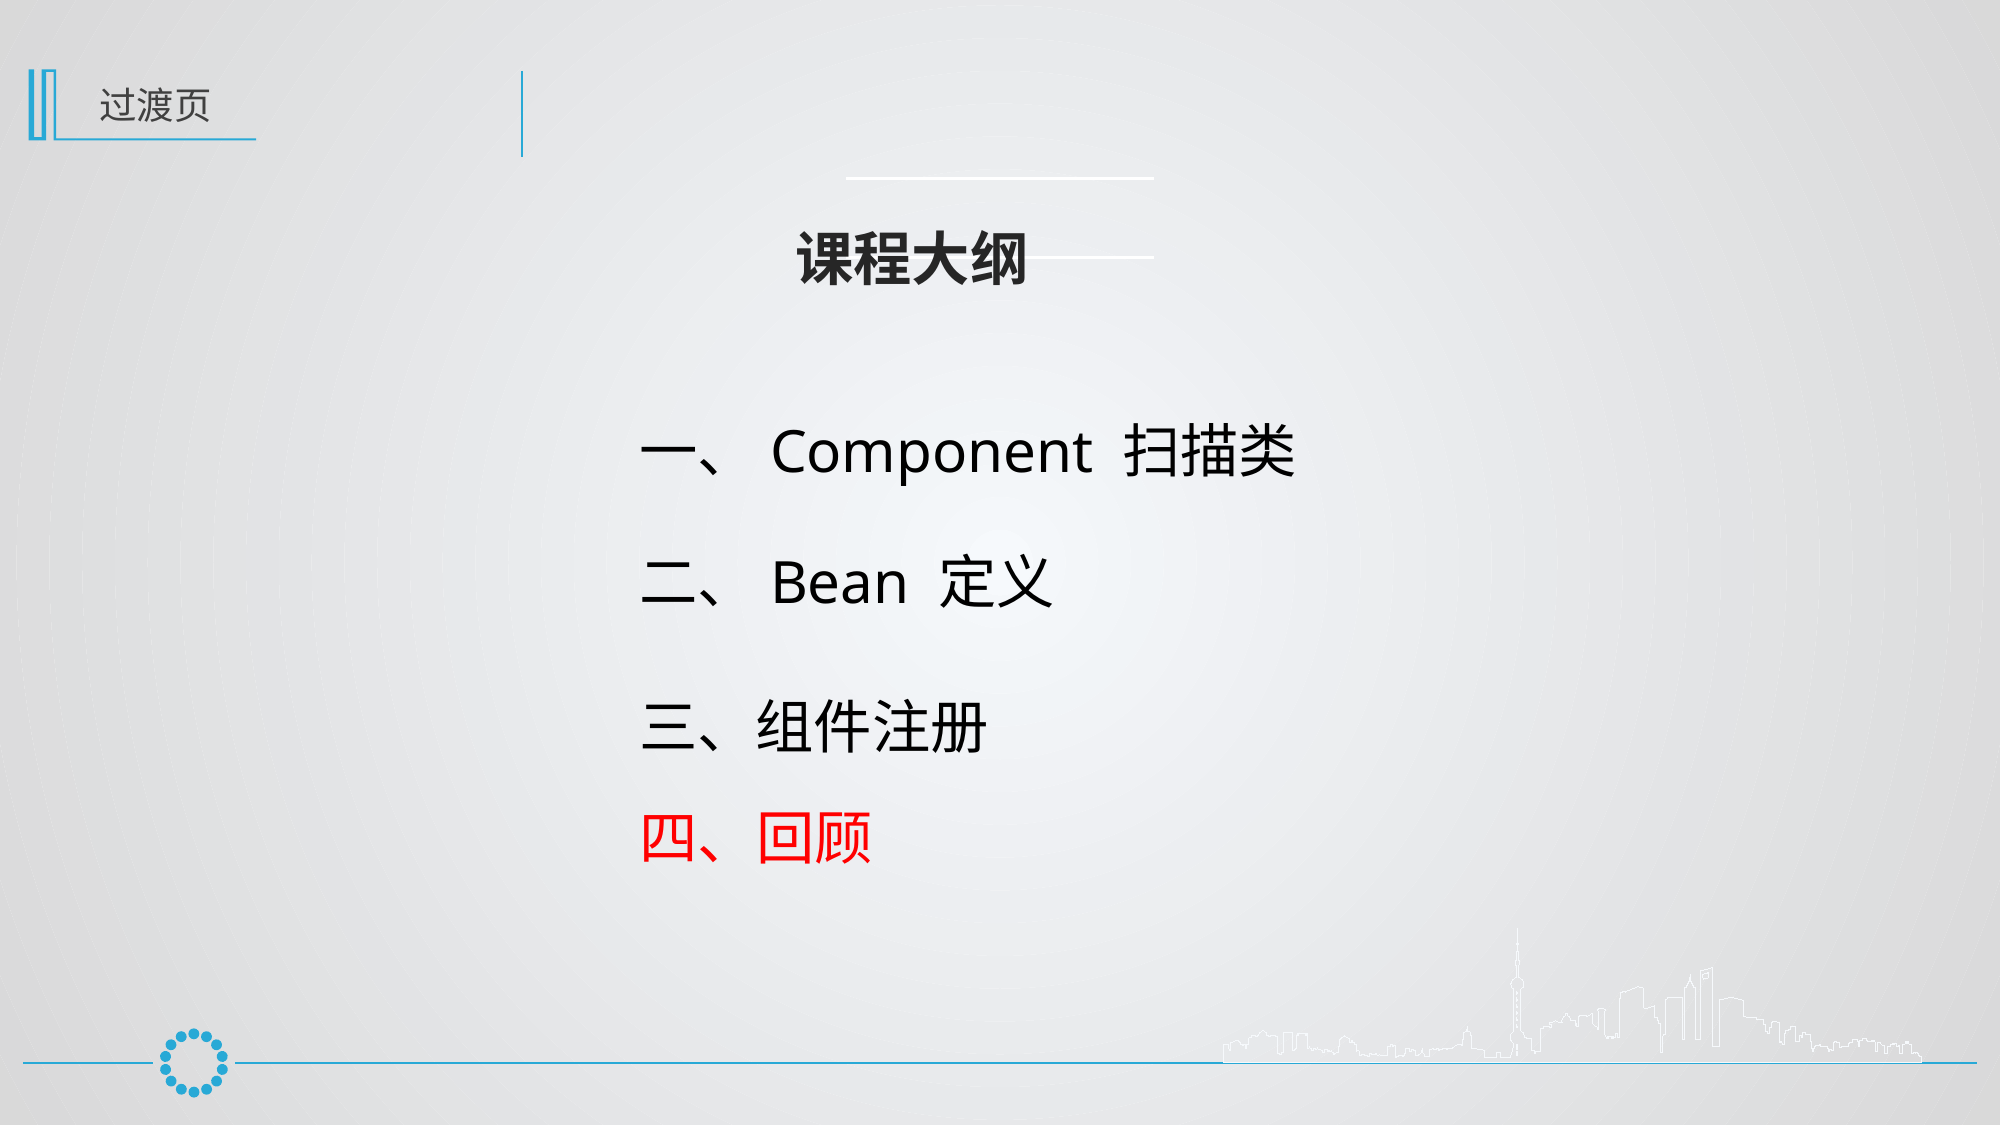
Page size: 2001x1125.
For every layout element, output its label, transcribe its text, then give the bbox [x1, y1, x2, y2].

text_box 四、回顾 [624, 793, 1535, 879]
text_box 一、Component 扫描类 [624, 406, 1535, 492]
text_box 二、Bean 定义 [624, 538, 1535, 623]
text_box 课程大纲 [780, 214, 1154, 300]
slide_number [169, 1039, 218, 1086]
text_box 三、组件注册 [624, 682, 1535, 768]
